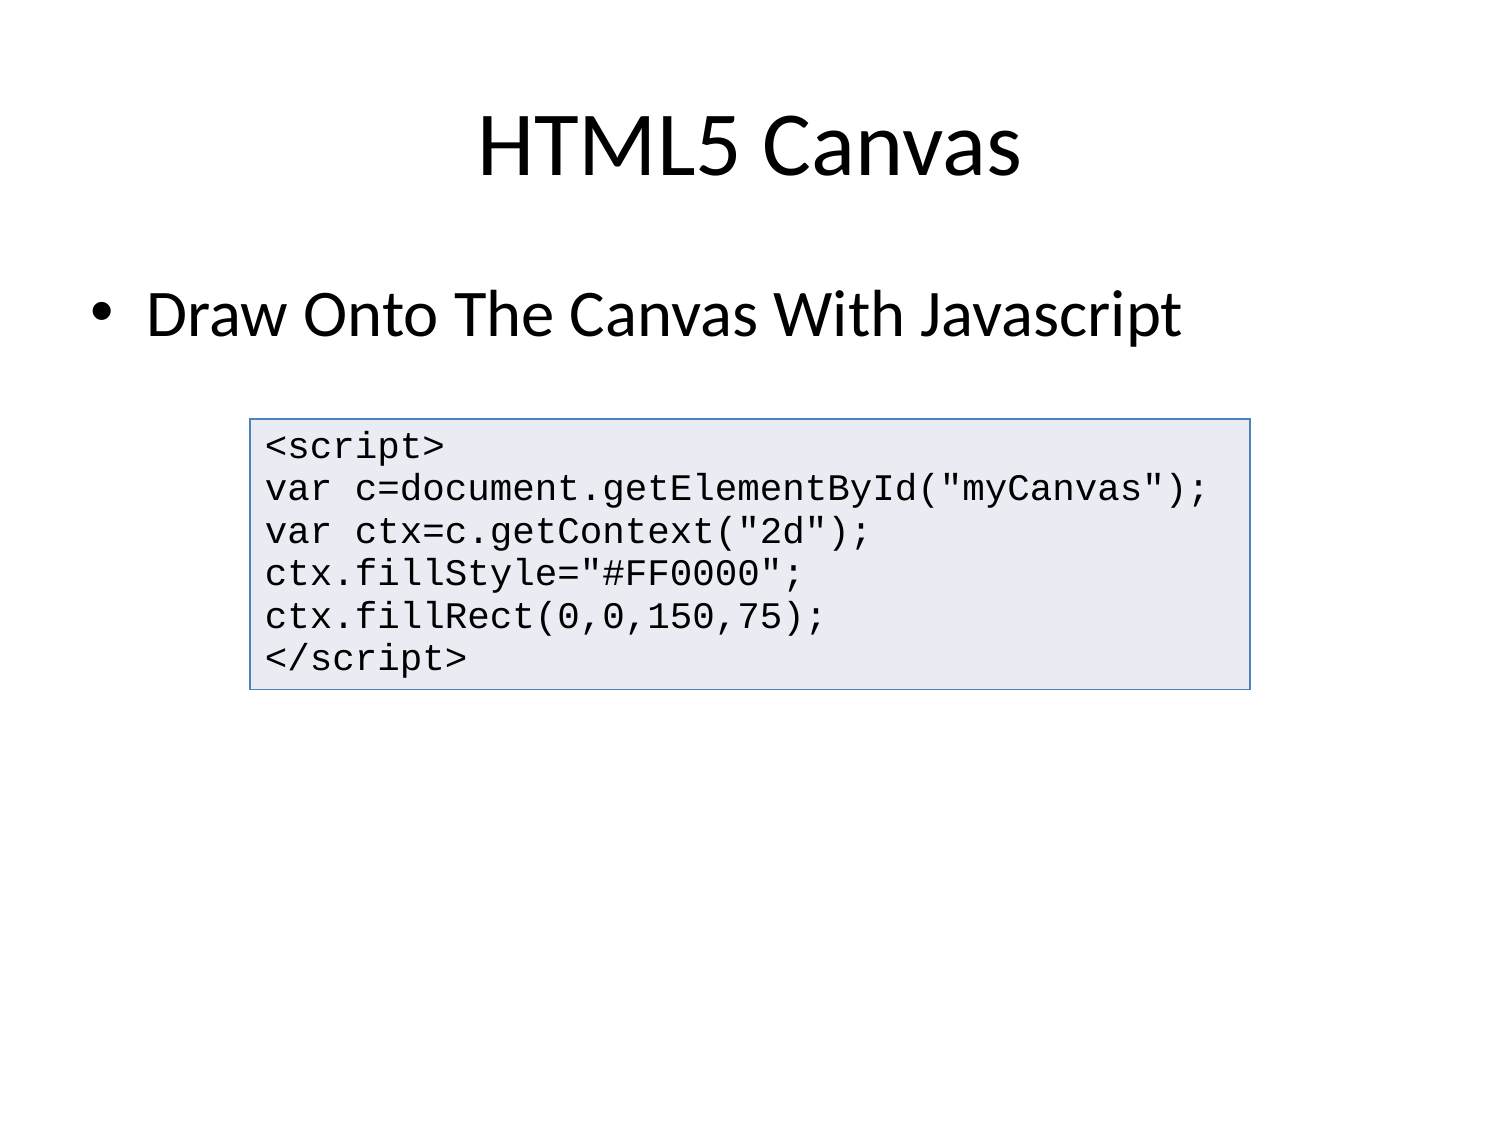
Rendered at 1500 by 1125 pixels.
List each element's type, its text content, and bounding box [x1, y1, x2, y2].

list Draw Onto The Canvas With Javascript [75, 262, 1425, 1005]
table_header <script> var c=document.getElementById("myCanvas"); var ctx=c.getContext("2d"); ctx.fillStyle="#FF0000"; ctx.fillRect(0,0,150,75); </script> [251, 420, 1249, 689]
title HTML5 Canvas [75, 45, 1425, 233]
